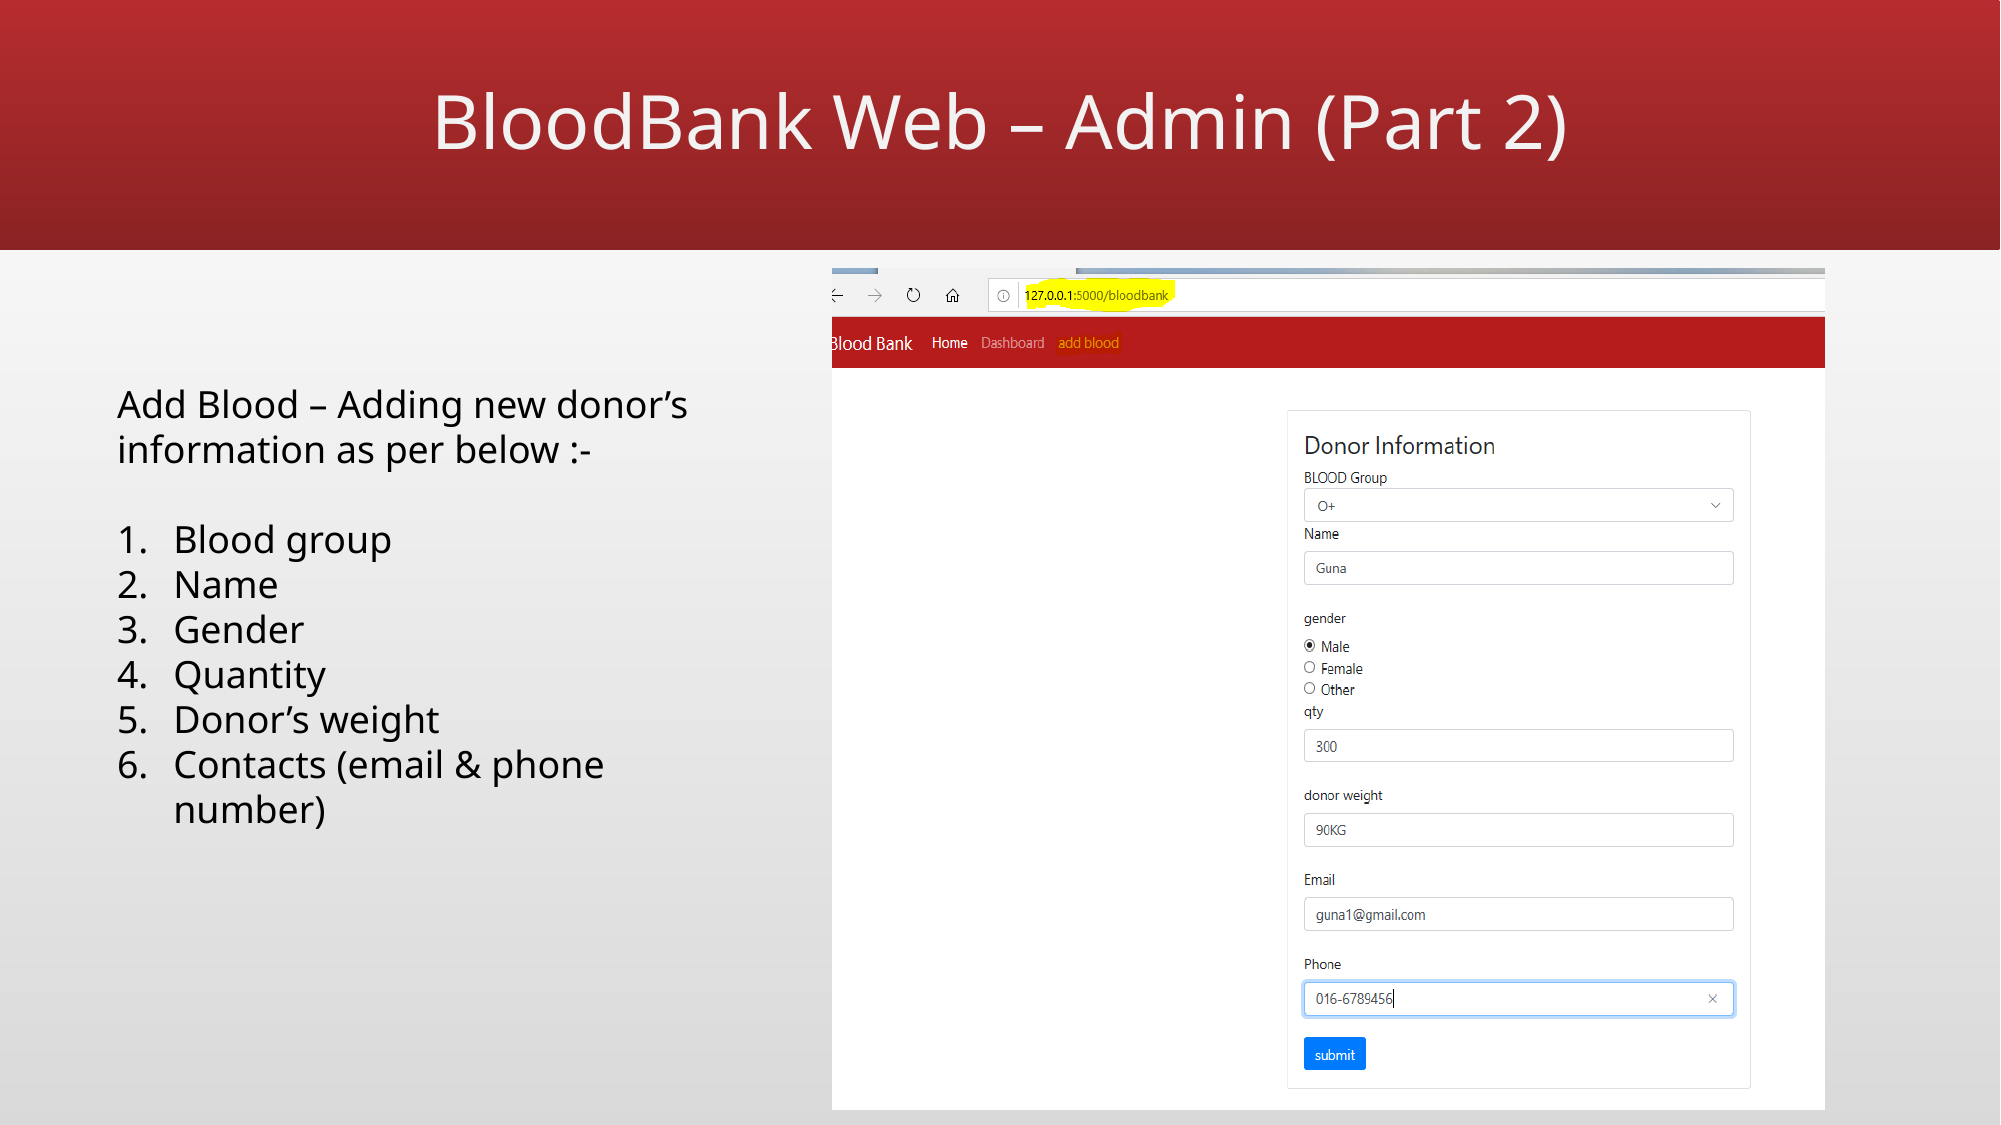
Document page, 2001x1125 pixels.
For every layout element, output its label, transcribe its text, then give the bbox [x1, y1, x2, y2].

title BloodBank Web – Admin (Part 2) [174, 16, 1825, 234]
text_box Add Blood – Adding new donor’s information as per below :- Blood group Name Gender Quantity Donor’s weight Contacts (email & phone number) [102, 373, 752, 839]
picture [832, 268, 1825, 1110]
